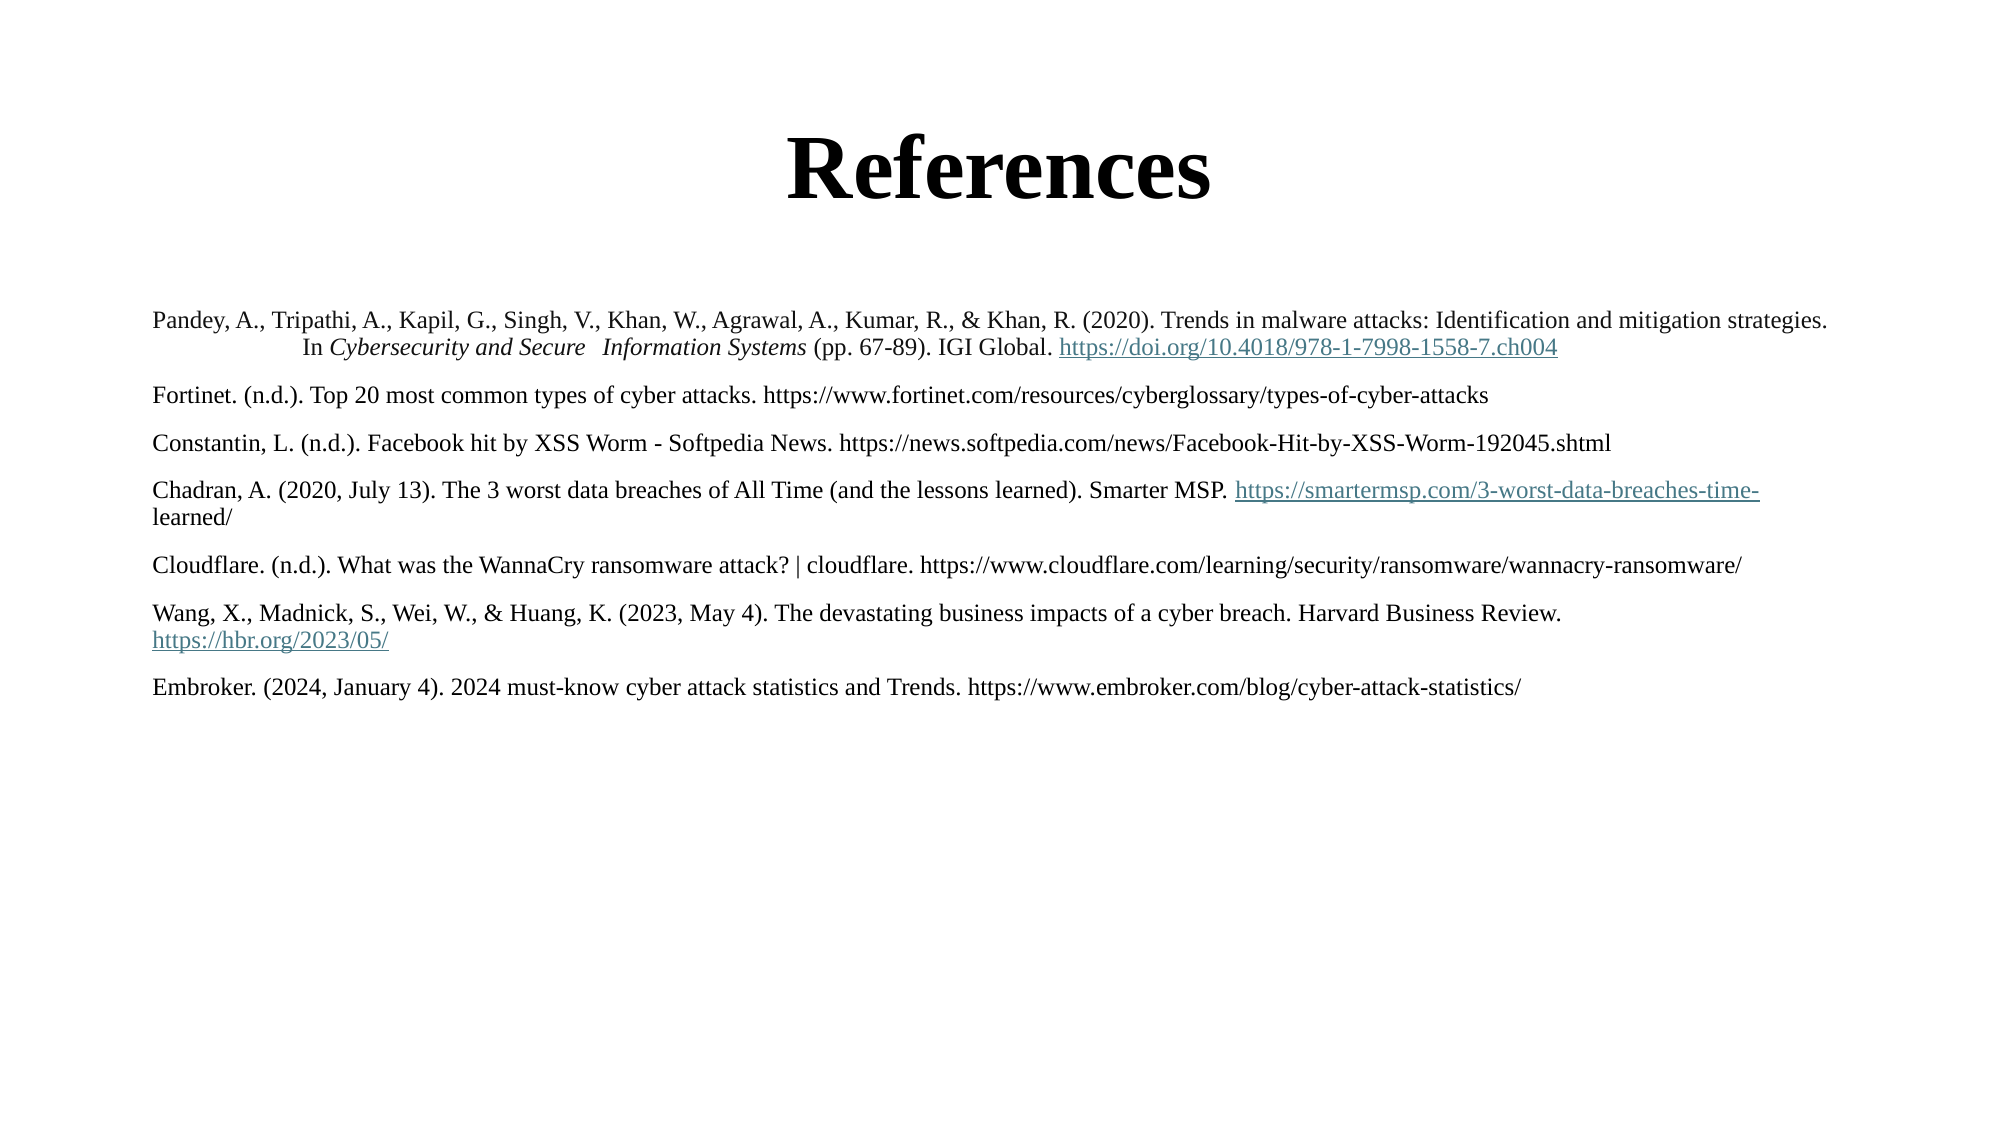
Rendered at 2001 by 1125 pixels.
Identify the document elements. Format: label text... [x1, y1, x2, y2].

title References [137, 59, 1863, 278]
list Pandey, A., Tripathi, A., Kapil, G., Singh, V., Khan, W., Agrawal, A., Kumar, R., & Khan, R. (2020). Trends in malware attacks: Identification and mitigation strategies. In Cybersecurity and Secure Information Systems (pp. 67-89). IGI Global. https://doi.org/10.4018/978-1-7998-1558-7.ch004 Fortinet. (n.d.). Top 20 most common types of cyber attacks. https://www.fortinet.com/resources/cyberglossary/types-of-cyber-attacks Constantin, L. (n.d.). Facebook hit by XSS Worm - Softpedia News. https://news.softpedia.com/news/Facebook-Hit-by-XSS-Worm-192045.shtml Chadran, A. (2020, July 13). The 3 worst data breaches of All Time (and the lessons learned). Smarter MSP. https://smartermsp.com/3-worst-data-breaches-time- learned/ Cloudflare. (n.d.). What was the WannaCry ransomware attack? | cloudflare. https://www.cloudflare.com/learning/security/ransomware/wannacry-ransomware/ Wang, X., Madnick, S., Wei, W., & Huang, K. (2023, May 4). The devastating business impacts of a cyber breach. Harvard Business Review. https://hbr.org/2023/05/ Embroker. (2024, January 4). 2024 must-know cyber attack statistics and Trends. https://www.embroker.com/blog/cyber-attack-statistics/ [137, 299, 1863, 1014]
